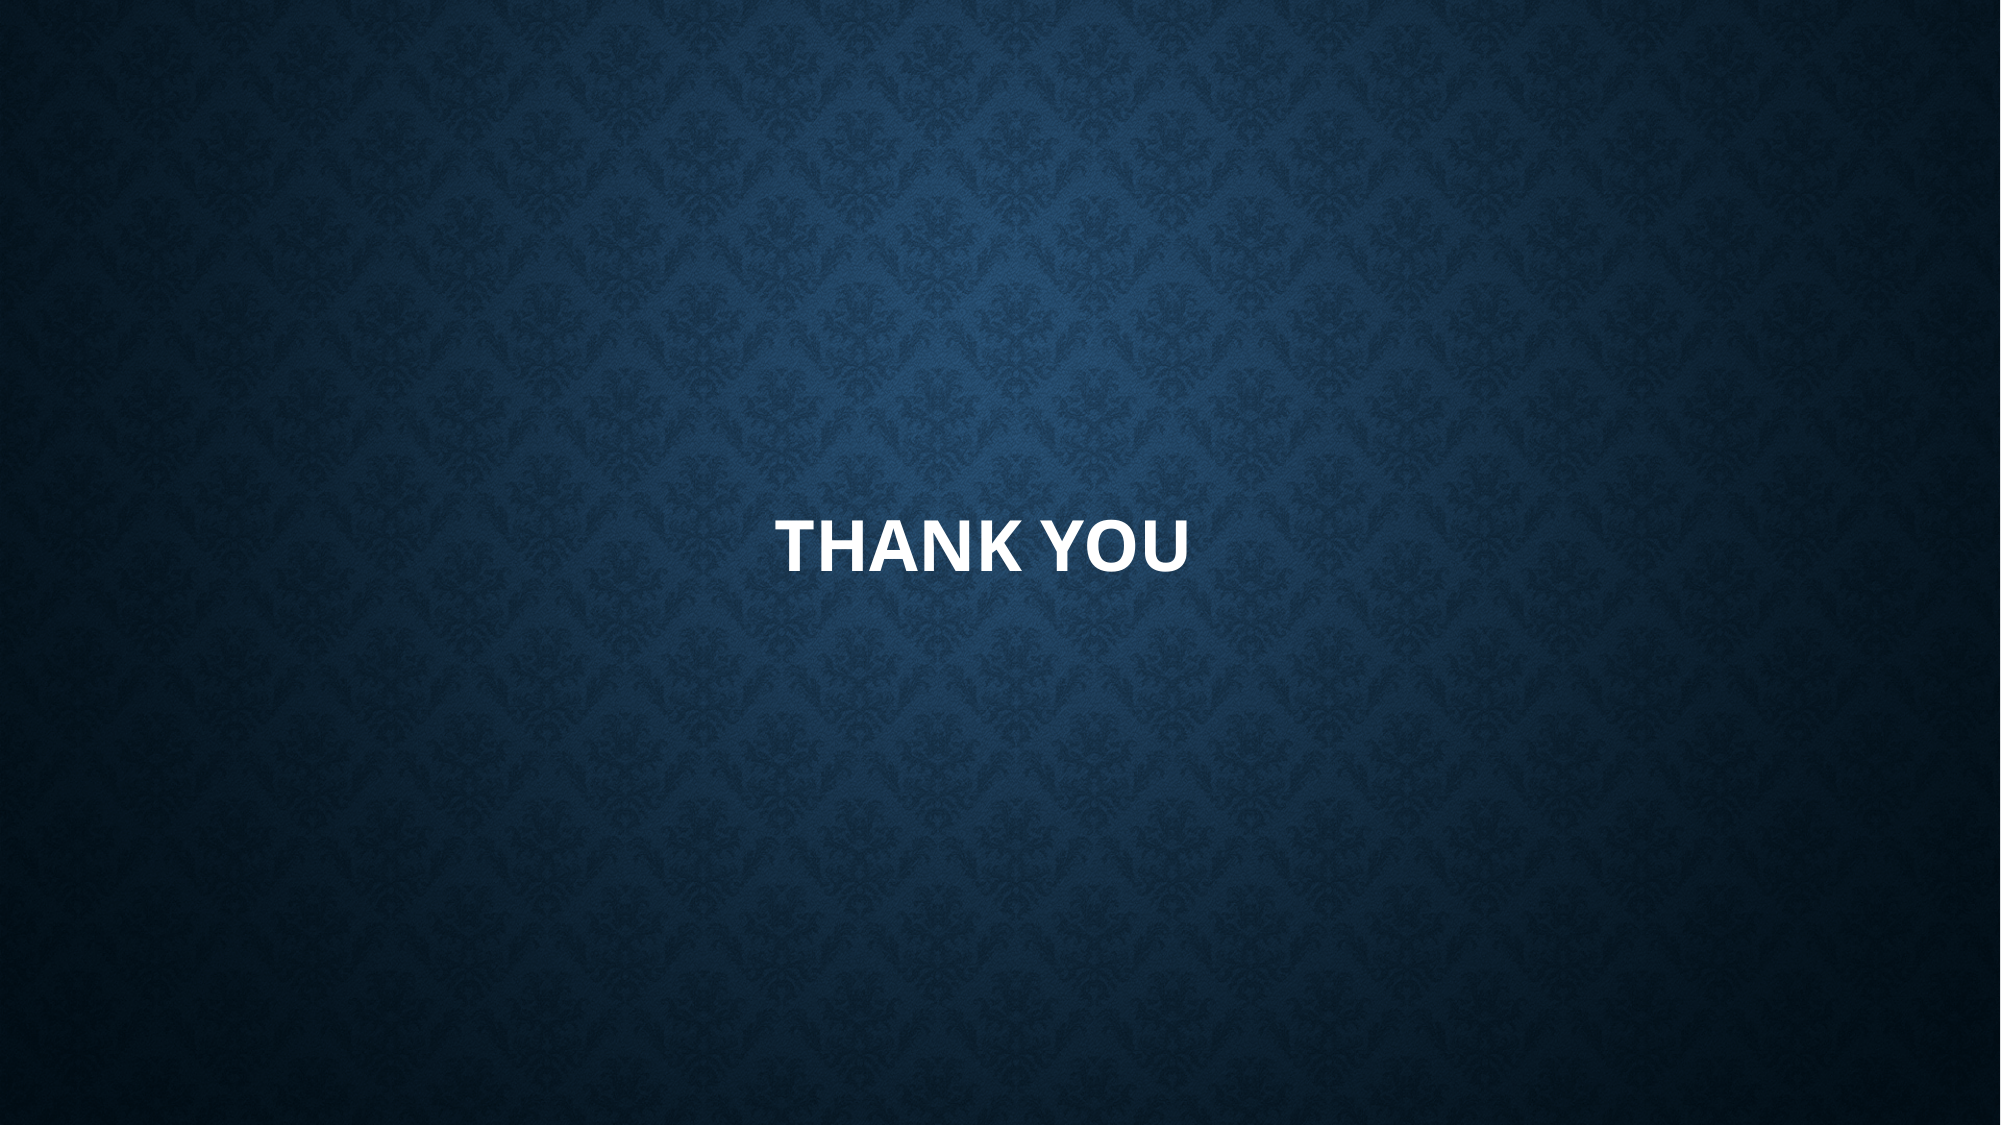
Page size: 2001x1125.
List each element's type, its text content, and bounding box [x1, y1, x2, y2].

title THANK YOU [227, 351, 1741, 746]
